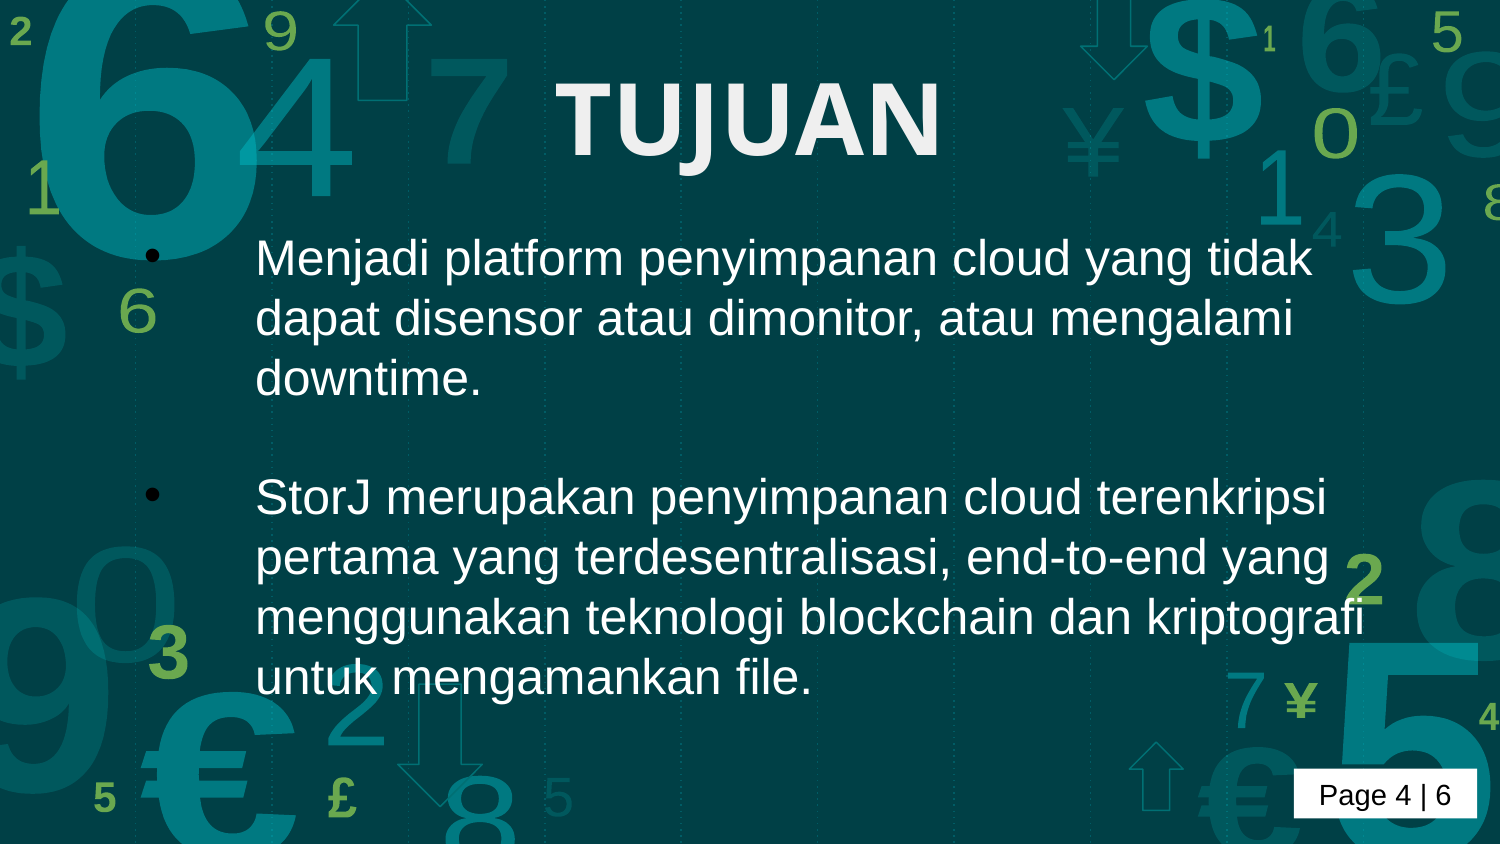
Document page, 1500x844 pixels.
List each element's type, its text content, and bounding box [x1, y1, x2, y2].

title TUJUAN [272, 20, 1228, 211]
text_box Menjadi platform penyimpanan cloud yang tidak dapat disensor atau dimonitor, atau mengalami downtime. StorJ merupakan penyimpanan cloud terenkripsi pertama yang terdesentralisasi, end-to-end yang menggunakan teknologi blockchain dan kriptografi untuk mengamankan file. [129, 217, 1438, 728]
text_box Page 4 | 6 [1293, 768, 1478, 819]
